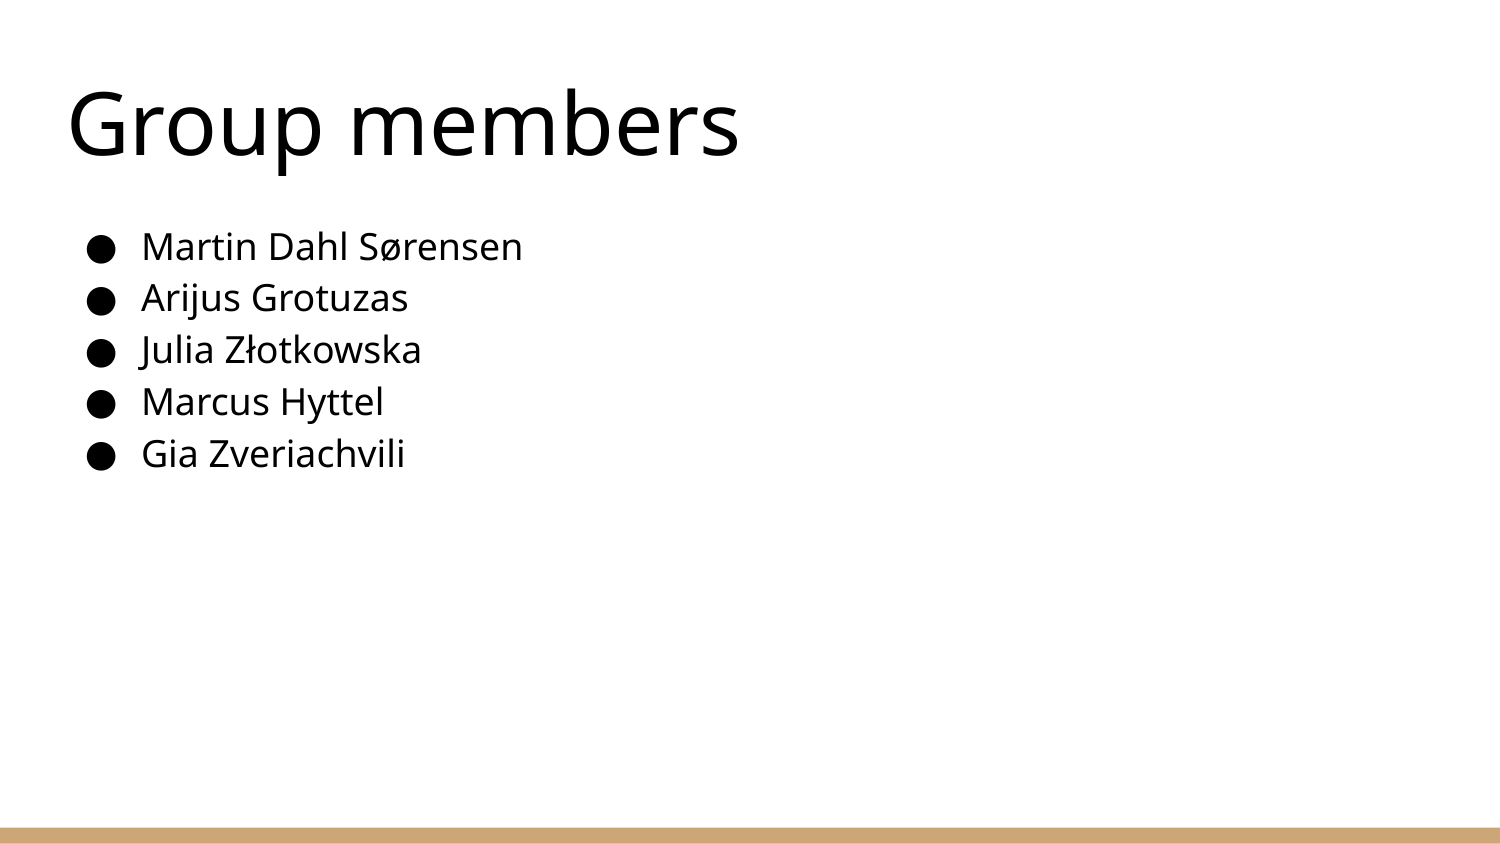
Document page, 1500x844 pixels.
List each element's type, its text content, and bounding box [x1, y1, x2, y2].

title Group members [51, 51, 1449, 189]
list Martin Dahl Sørensen Arijus Grotuzas Julia Złotkowska Marcus Hyttel Gia Zveriachvili [51, 200, 1449, 752]
